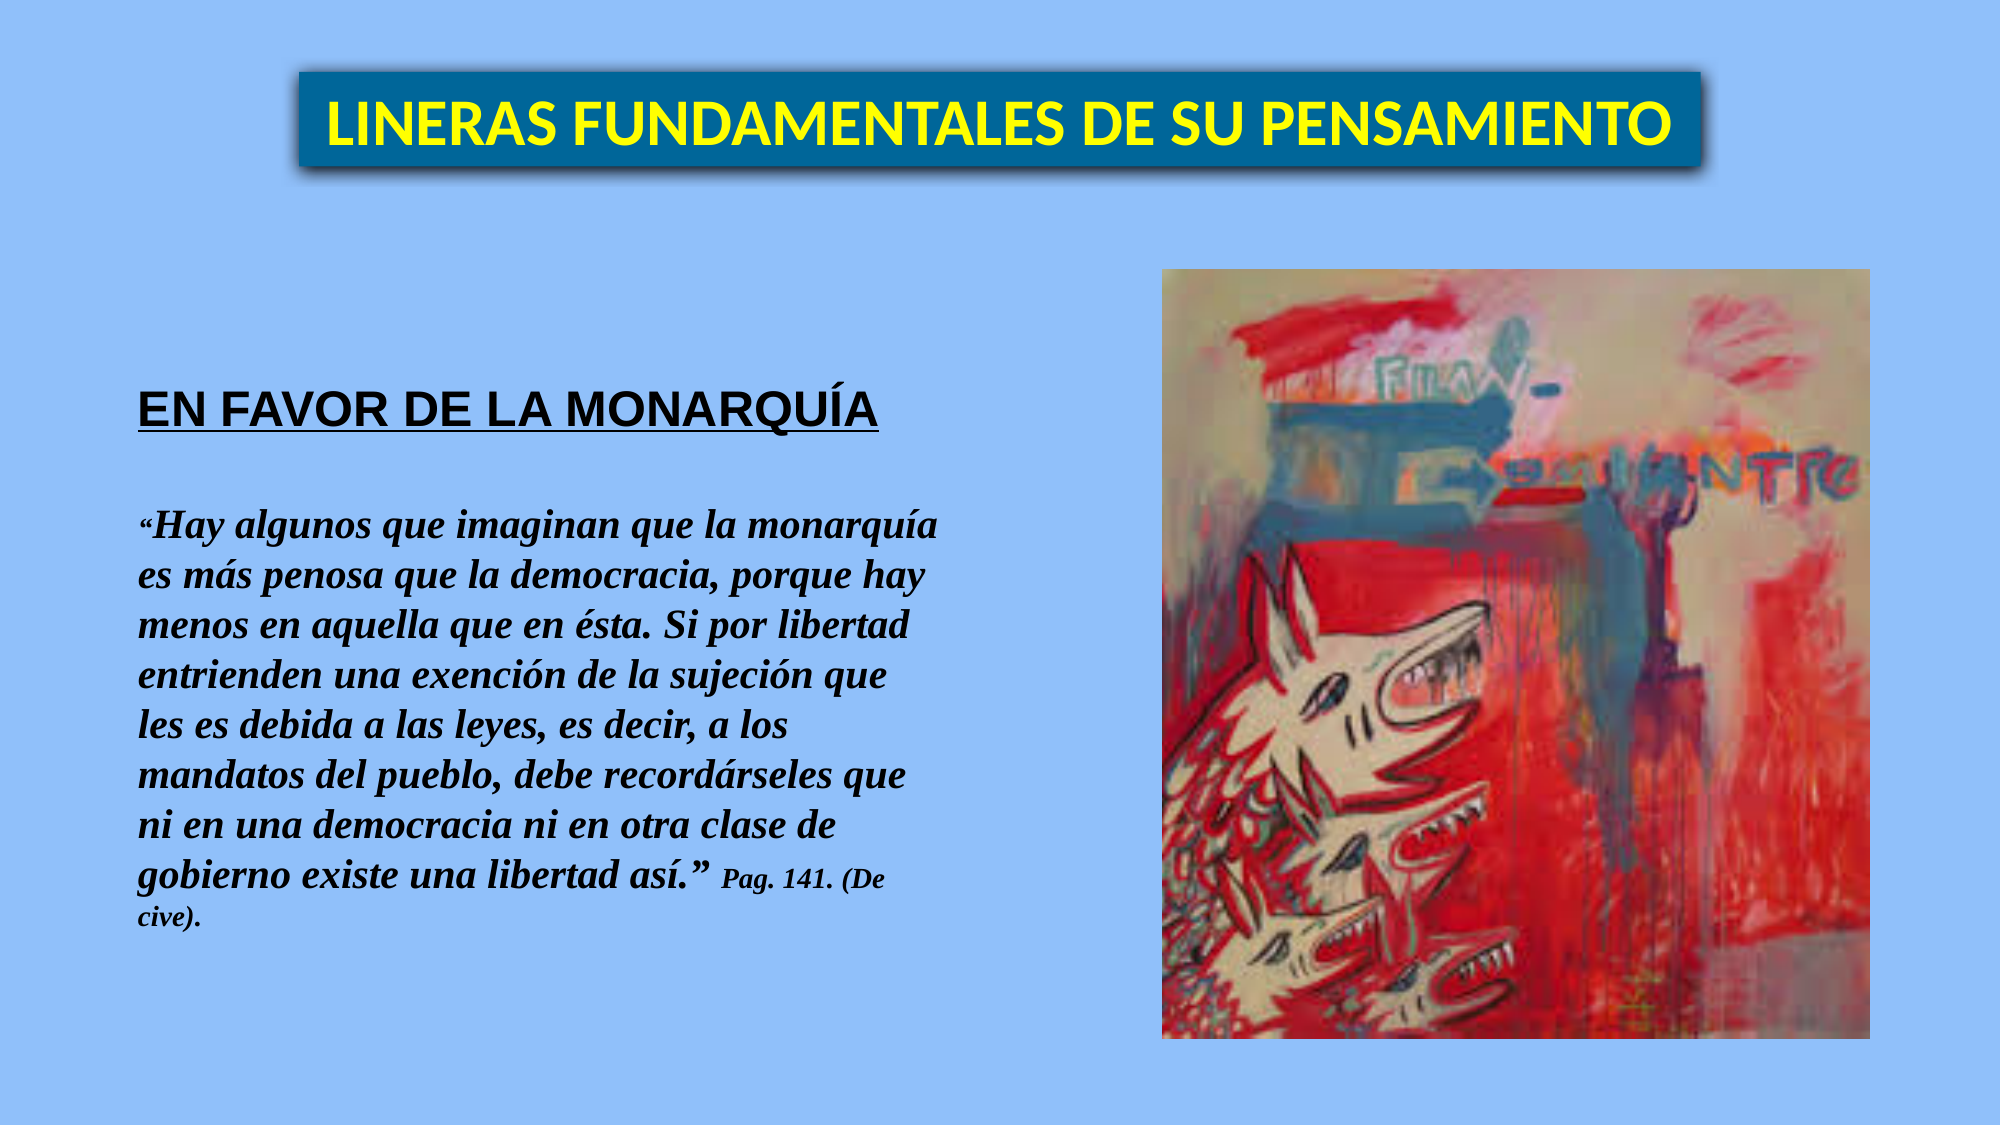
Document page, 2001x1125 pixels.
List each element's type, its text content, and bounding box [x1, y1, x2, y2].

picture [1162, 268, 1871, 1039]
text_box LINERAS FUNDAMENTALES DE SU PENSAMIENTO [299, 71, 1701, 167]
text_box EN FAVOR DE LA MONARQUÍA “Hay algunos que imaginan que la monarquía es más penosa que la democracia, porque hay menos en aquella que en ésta. Si por libertad entrienden una exención de la sujeción que les es debida a las leyes, es decir, a los mandatos del pueblo, debe recordárseles que ni en una democracia ni en otra clase de gobierno existe una libertad así.” Pag. 141. (De cive). [123, 369, 954, 940]
